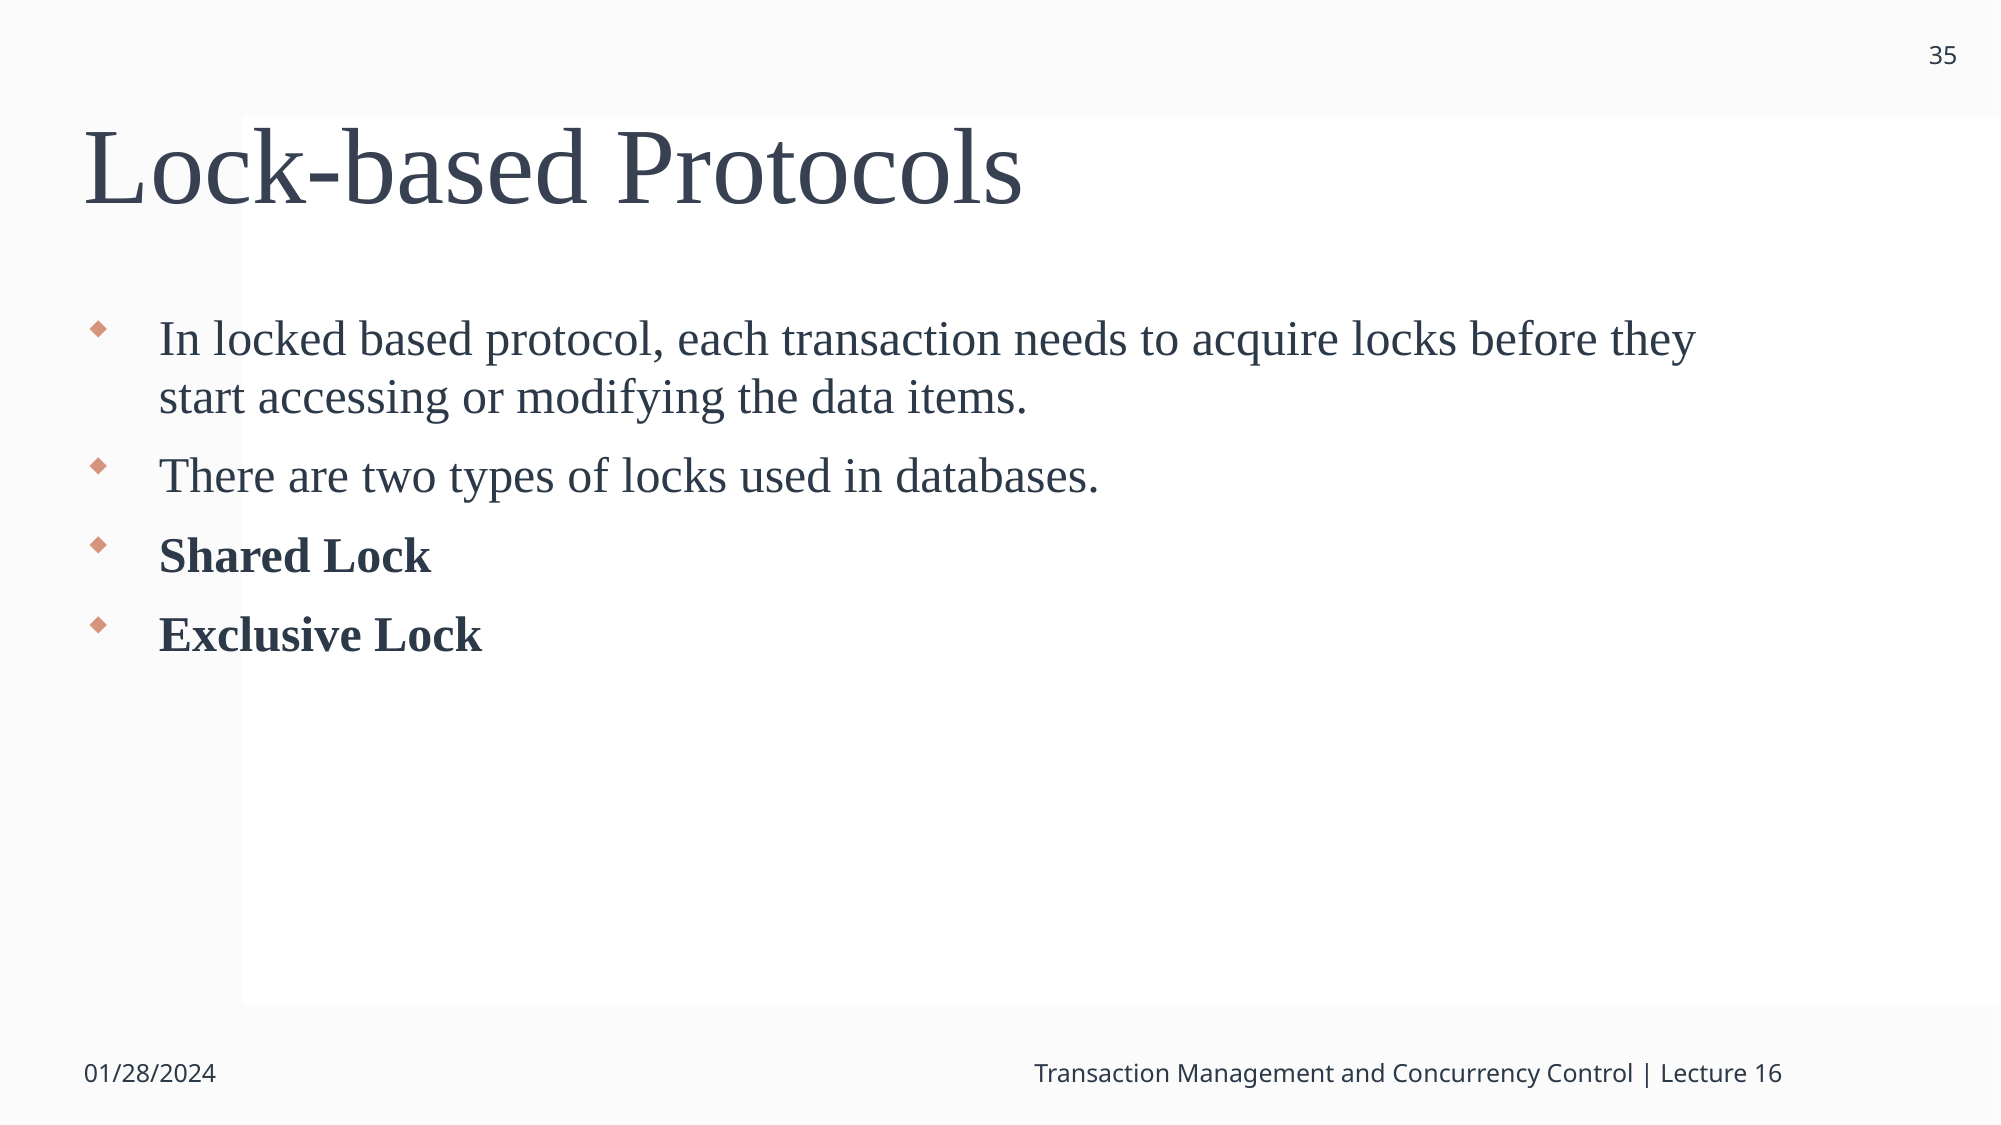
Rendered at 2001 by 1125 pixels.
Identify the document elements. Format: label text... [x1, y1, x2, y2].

footer Transaction Management and Concurrency Control | Lecture 16 [618, 1020, 1799, 1125]
slide_number 35 [1886, 0, 2000, 113]
title Lock-based Protocols [68, 59, 1799, 278]
list In locked based protocol, each transaction needs to acquire locks before they start accessing or modifying the data items. There are two types of locks used in databases. Shared Lock Exclusive Lock [68, 299, 1799, 990]
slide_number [68, 1020, 519, 1125]
